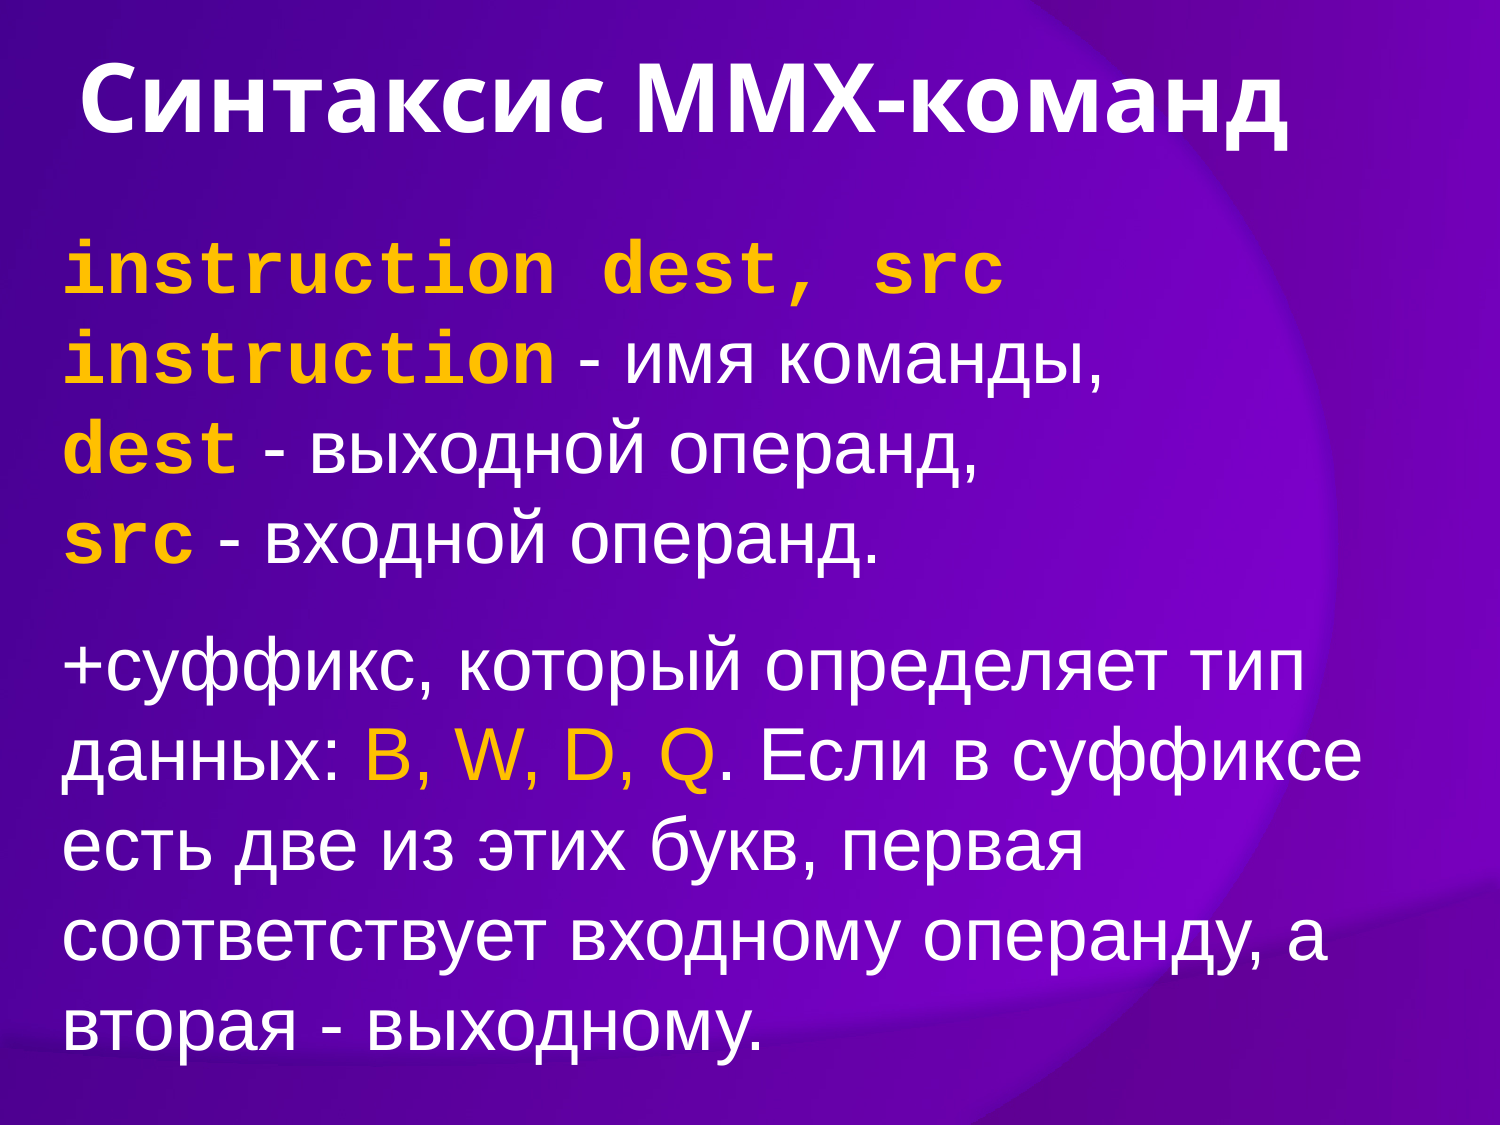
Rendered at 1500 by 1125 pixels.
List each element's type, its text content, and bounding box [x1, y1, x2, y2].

text_box instruction dest, src instruction - имя команды, dest - выходной операнд, src - входной операнд. +суффикс, который определяет тип данных: B, W, D, Q. Если в суффиксе есть две из этих букв, первая соответствует входному операнду, а вторая - выходному. [46, 210, 1477, 1074]
picture [0, 0, 1500, 1125]
title Синтаксис MMX-команд [70, 0, 1417, 188]
